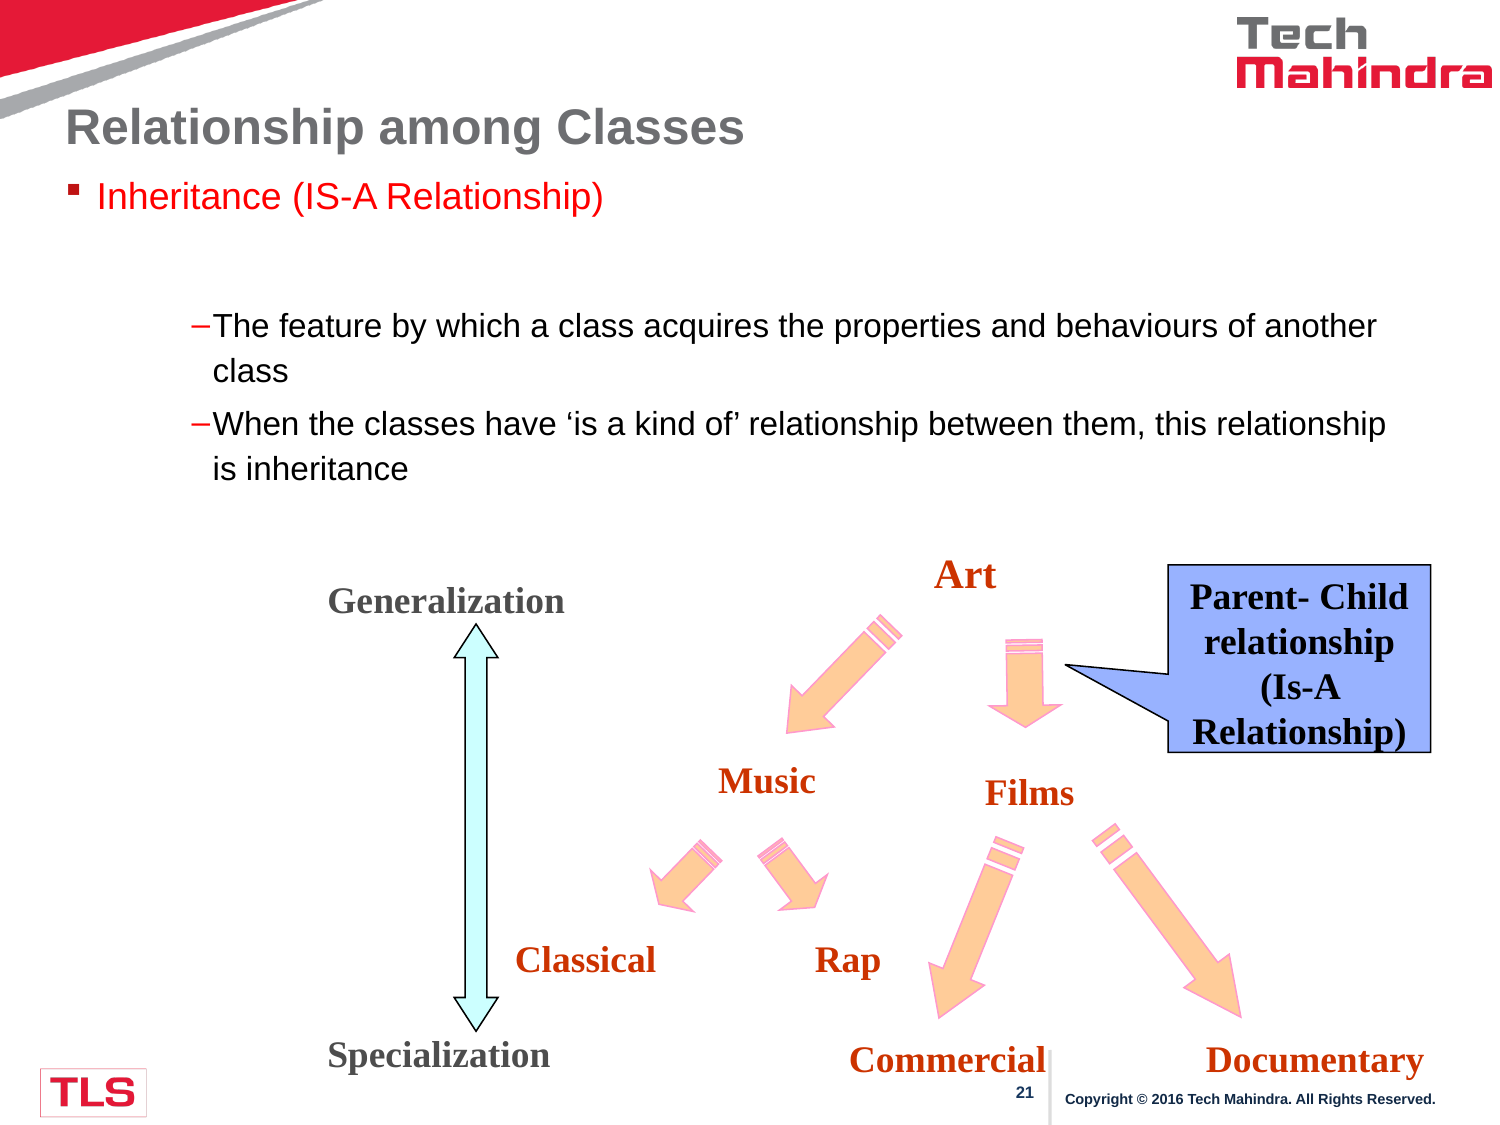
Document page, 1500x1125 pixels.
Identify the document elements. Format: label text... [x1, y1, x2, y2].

picture [38, 1066, 147, 1118]
list Inheritance (IS-A Relationship) The feature by which a class acquires the properties and behaviours of another class When the classes have ‘is a kind of’ relationship between them, this relationship is inheritance [50, 158, 1425, 1059]
text_box Generalization [312, 568, 494, 629]
footer Copyright © 2016 Tech Mahindra. All Rights Reserved. [1050, 1096, 1488, 1118]
text_box Specialization [312, 1022, 494, 1083]
picture [0, 0, 325, 119]
picture [1237, 17, 1492, 88]
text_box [499, 539, 1500, 1088]
title Relationship among Classes [50, 90, 1150, 158]
text_box [454, 629, 494, 1022]
